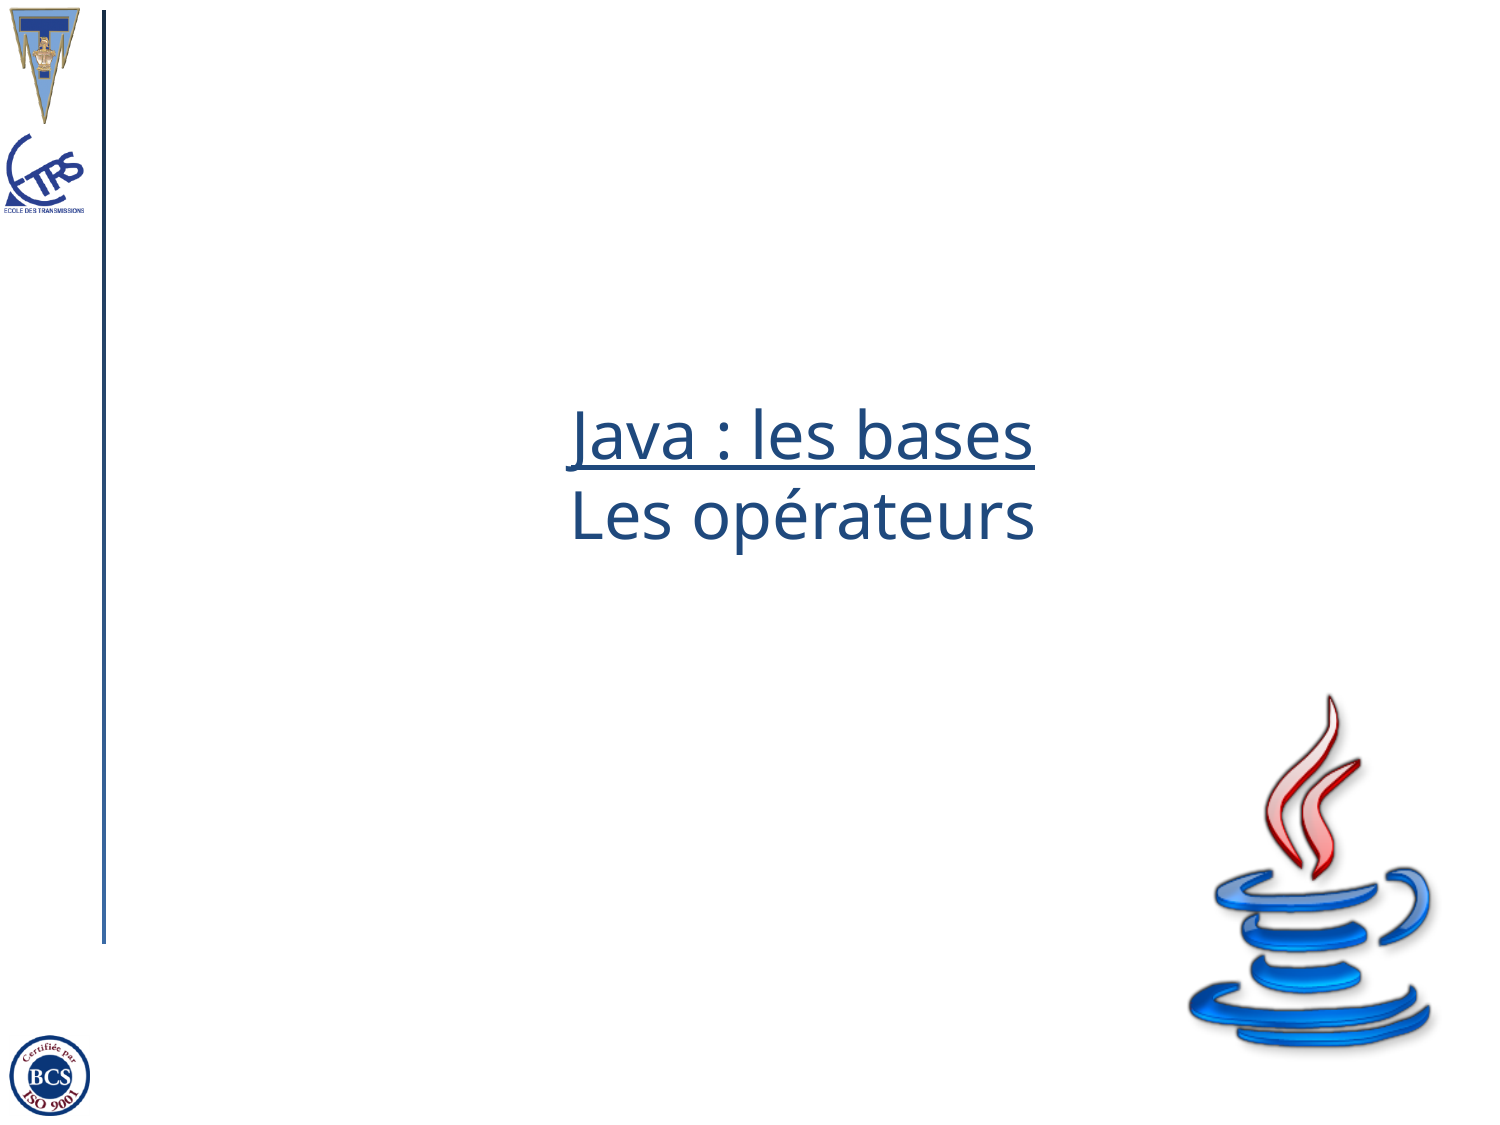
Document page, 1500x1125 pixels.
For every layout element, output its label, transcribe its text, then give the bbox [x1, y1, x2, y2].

picture [9, 1035, 90, 1116]
picture [2, 133, 84, 213]
subtitle Java : les bases Les opérateurs [183, 385, 1424, 622]
picture [9, 7, 80, 124]
picture [1151, 692, 1476, 1067]
